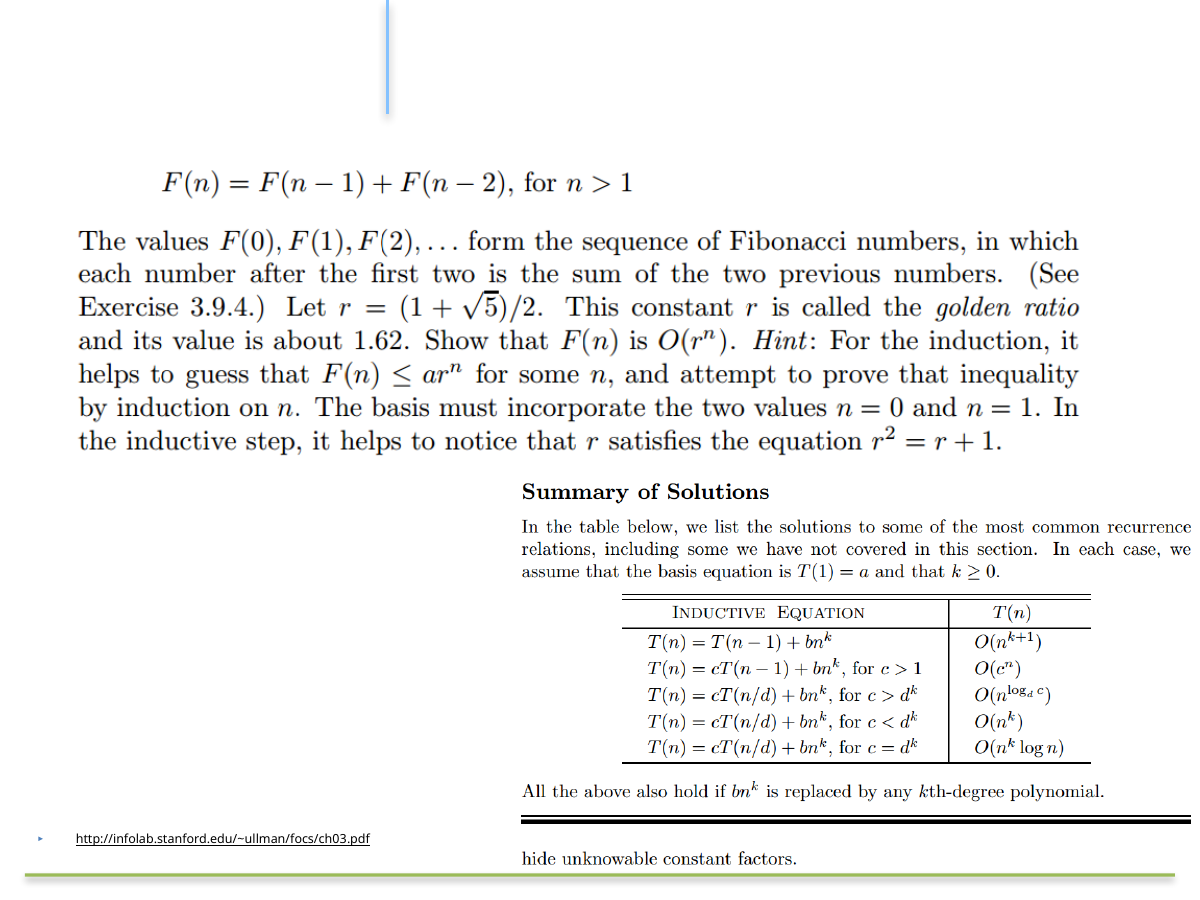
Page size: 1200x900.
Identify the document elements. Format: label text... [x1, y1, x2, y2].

list http://infolab.stanford.edu/~ullman/focs/ch03.pdf [24, 825, 501, 863]
picture [37, 162, 1200, 872]
